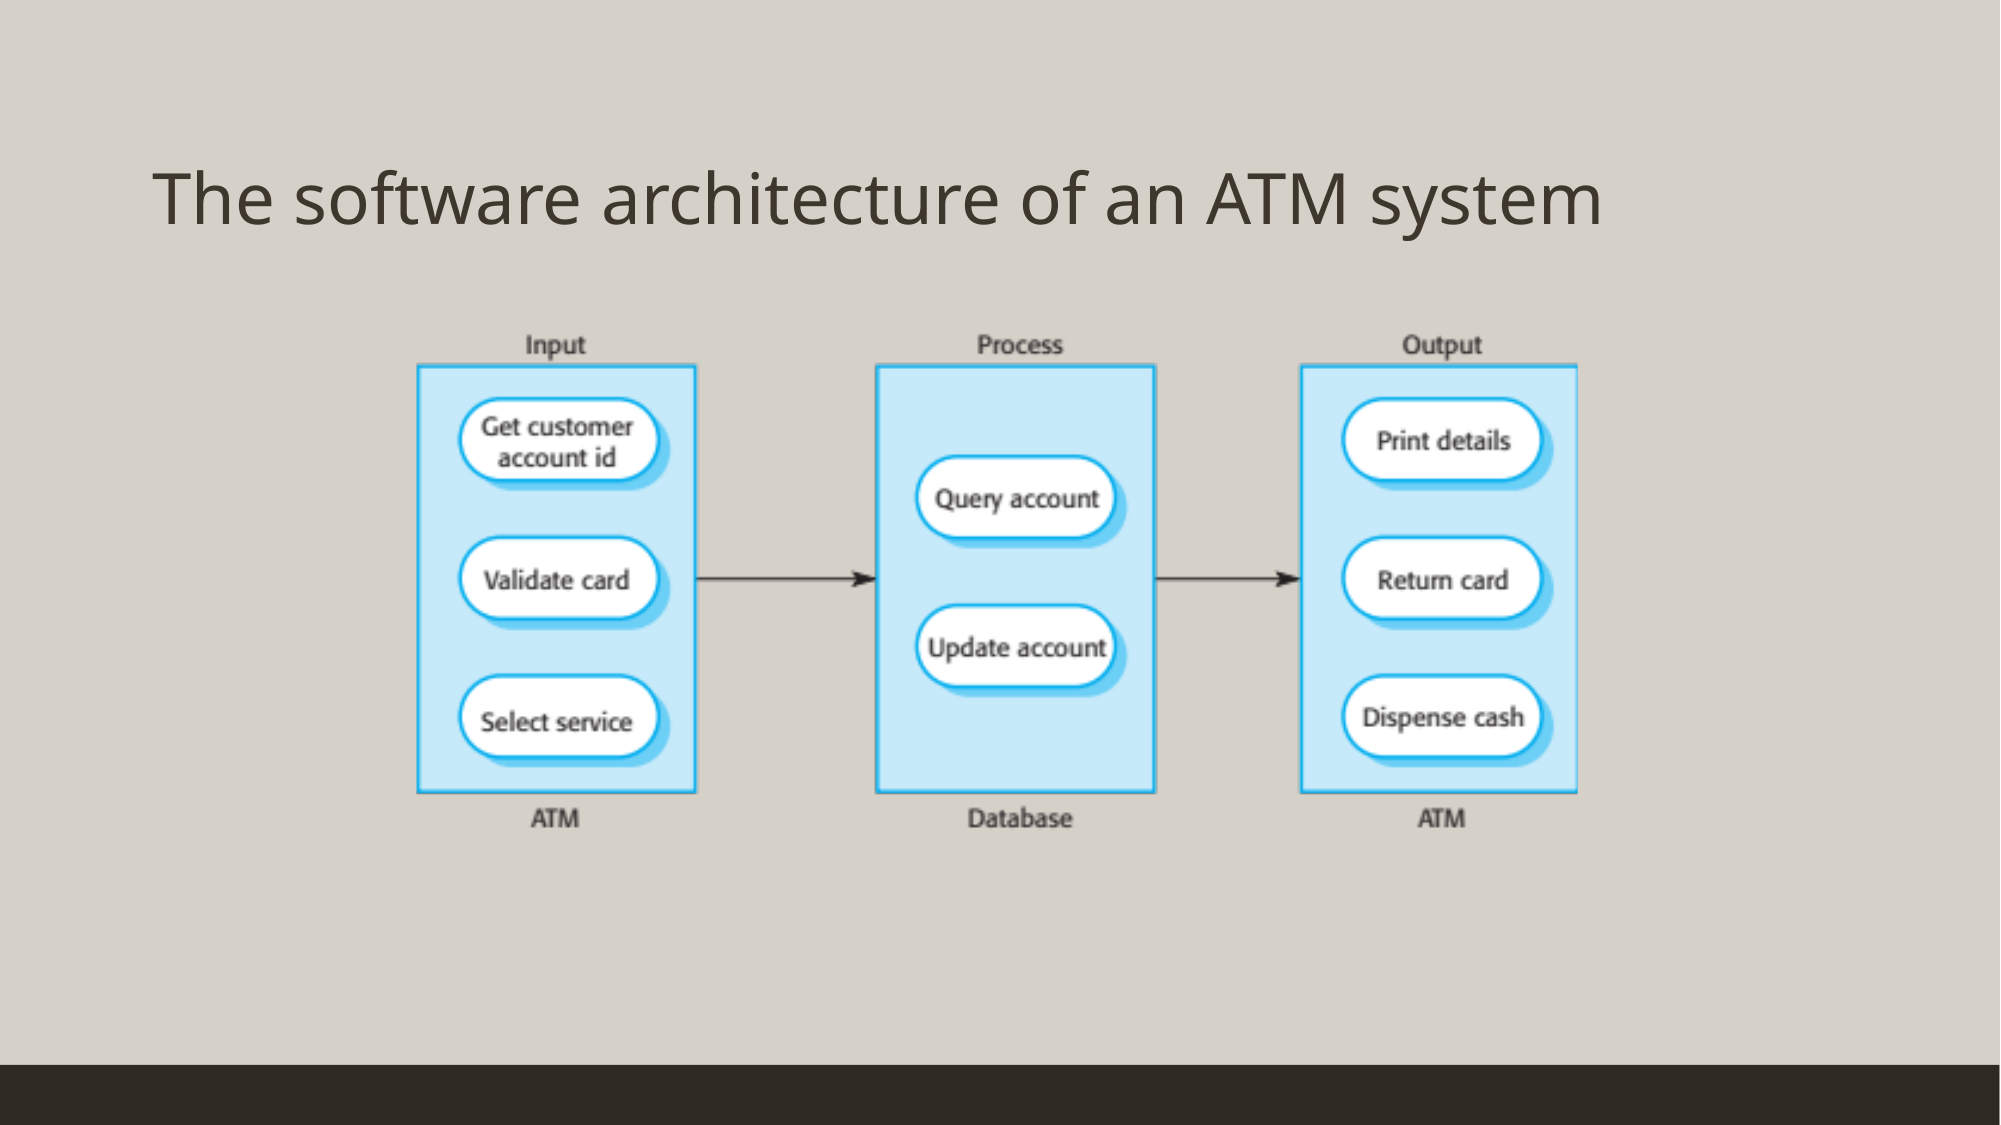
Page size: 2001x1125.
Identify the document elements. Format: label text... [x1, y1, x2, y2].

title The software architecture of an ATM system [137, 59, 1863, 248]
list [415, 262, 1578, 902]
